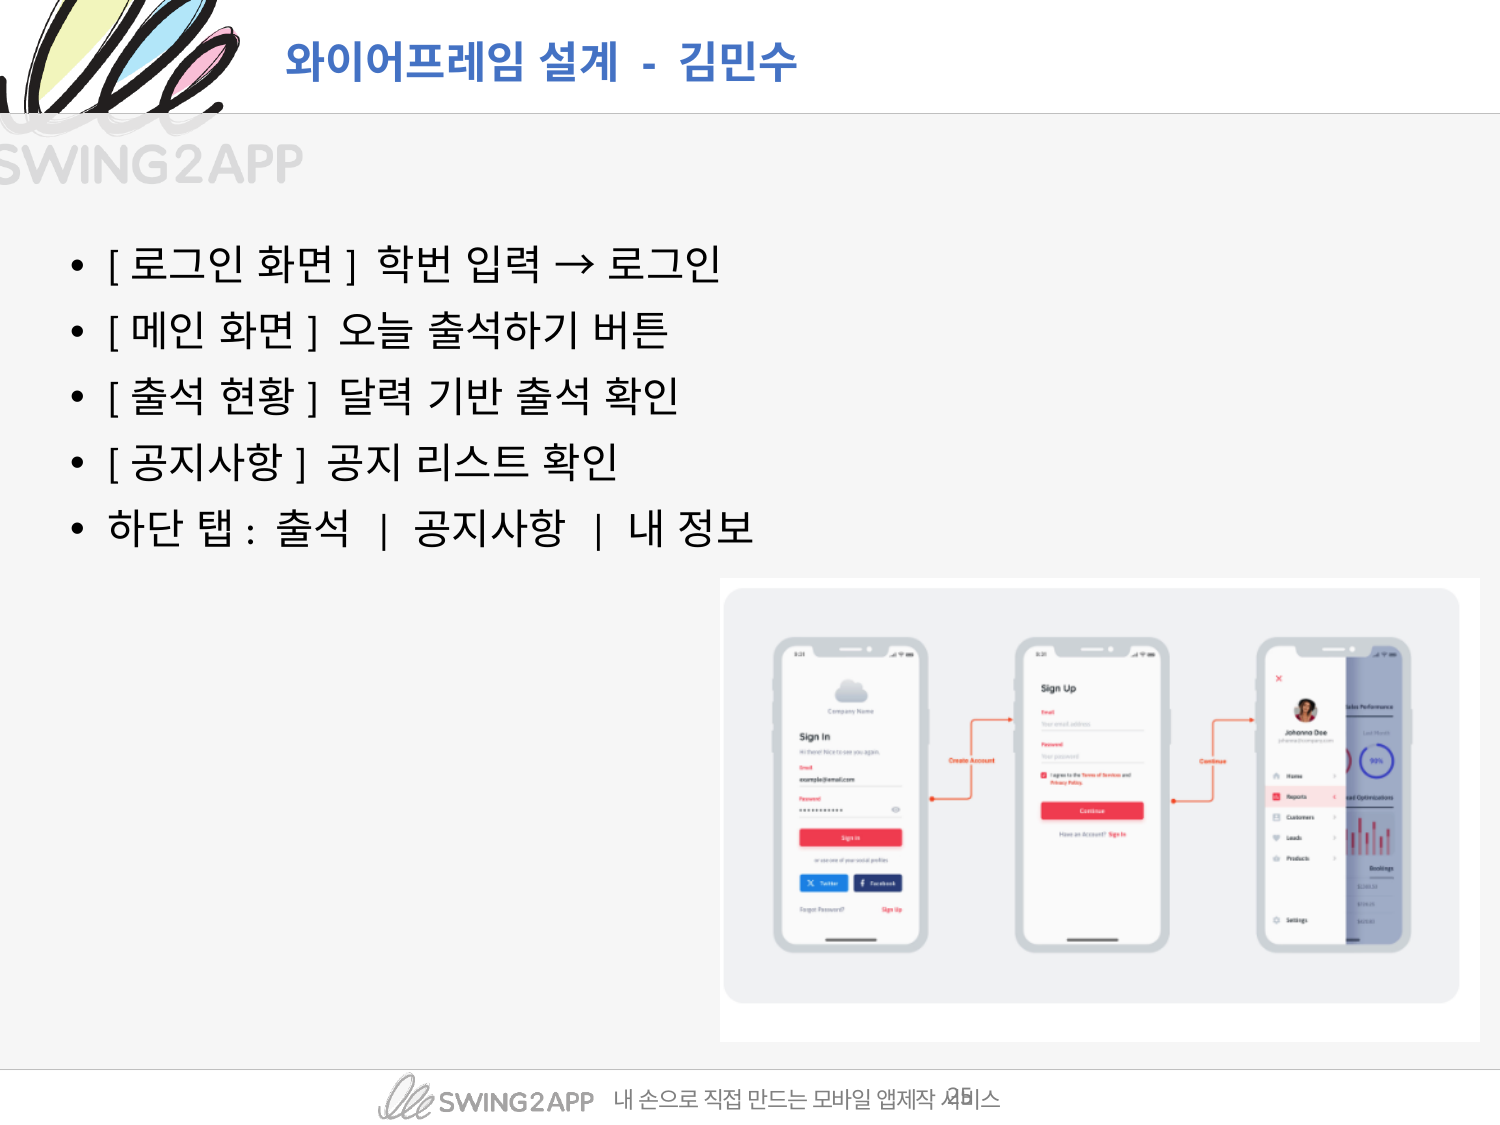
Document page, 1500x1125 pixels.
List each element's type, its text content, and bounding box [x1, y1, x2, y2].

picture [0, 0, 241, 113]
text_box [로그인 화면] 학번 입력 → 로그인 [메인 화면] 오늘 출석하기 버튼 [출석 현황] 달력 기반 출석 확인 [공지사항] 공지 리스트 확인 하단 탭: 출석 | 공지사항 | 내 정보 [55, 146, 1406, 890]
picture [720, 578, 1480, 1042]
title 와이어프레임 설계 - 김민수 [285, 41, 1100, 88]
